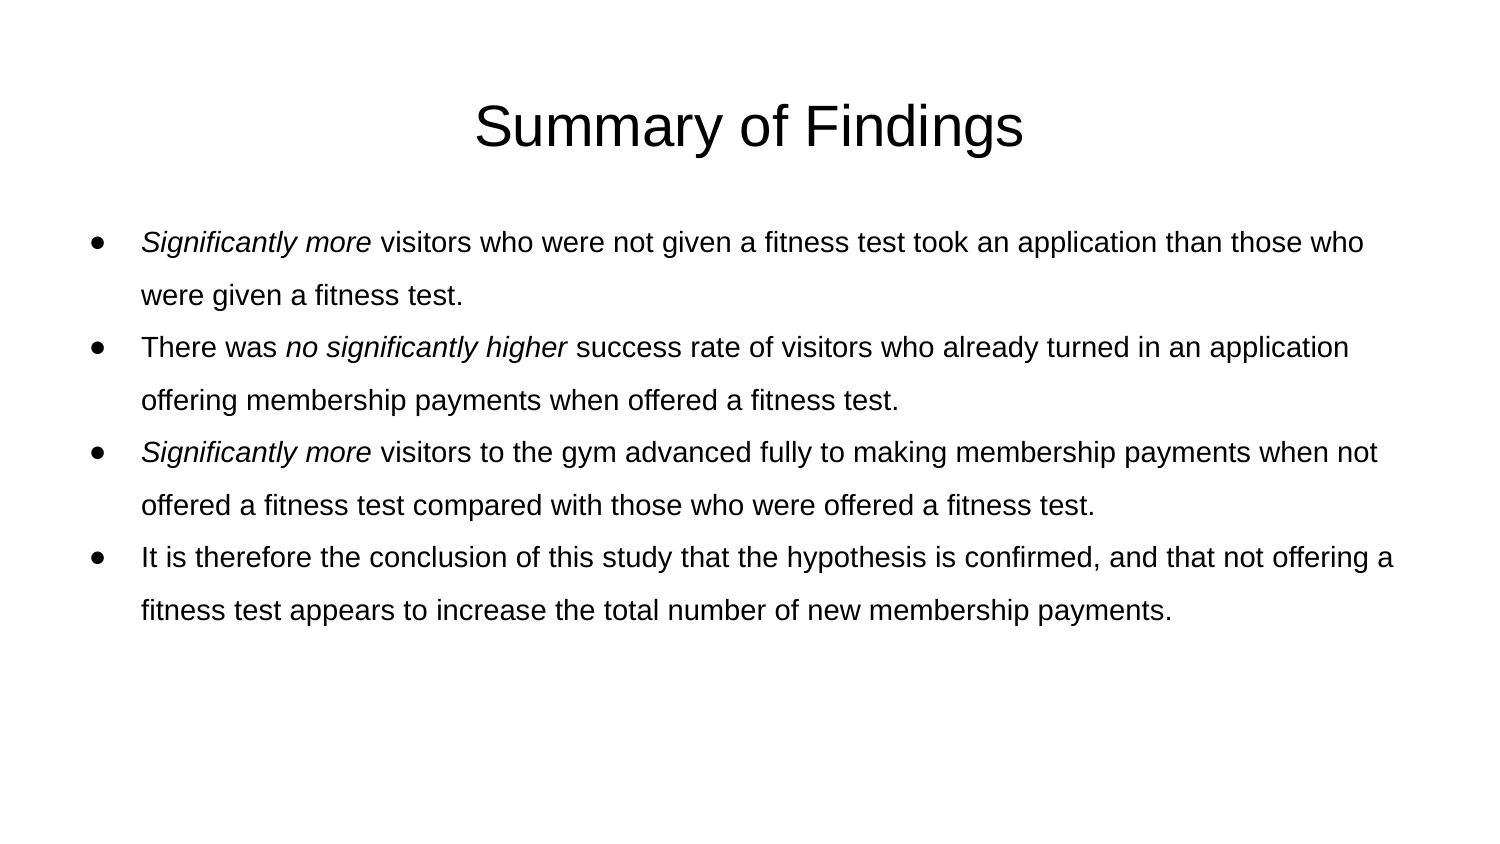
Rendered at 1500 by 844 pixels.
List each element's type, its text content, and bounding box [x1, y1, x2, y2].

text_box Significantly more visitors who were not given a fitness test took an application than those who were given a fitness test. There was no significantly higher success rate of visitors who already turned in an application offering membership payments when offered a fitness test. Significantly more visitors to the gym advanced fully to making membership payments when not offered a fitness test compared with those who were offered a fitness test. It is therefore the conclusion of this study that the hypothesis is confirmed, and that not offering a fitness test appears to increase the total number of new membership payments. [51, 191, 1449, 750]
title Summary of Findings [51, 72, 1449, 167]
